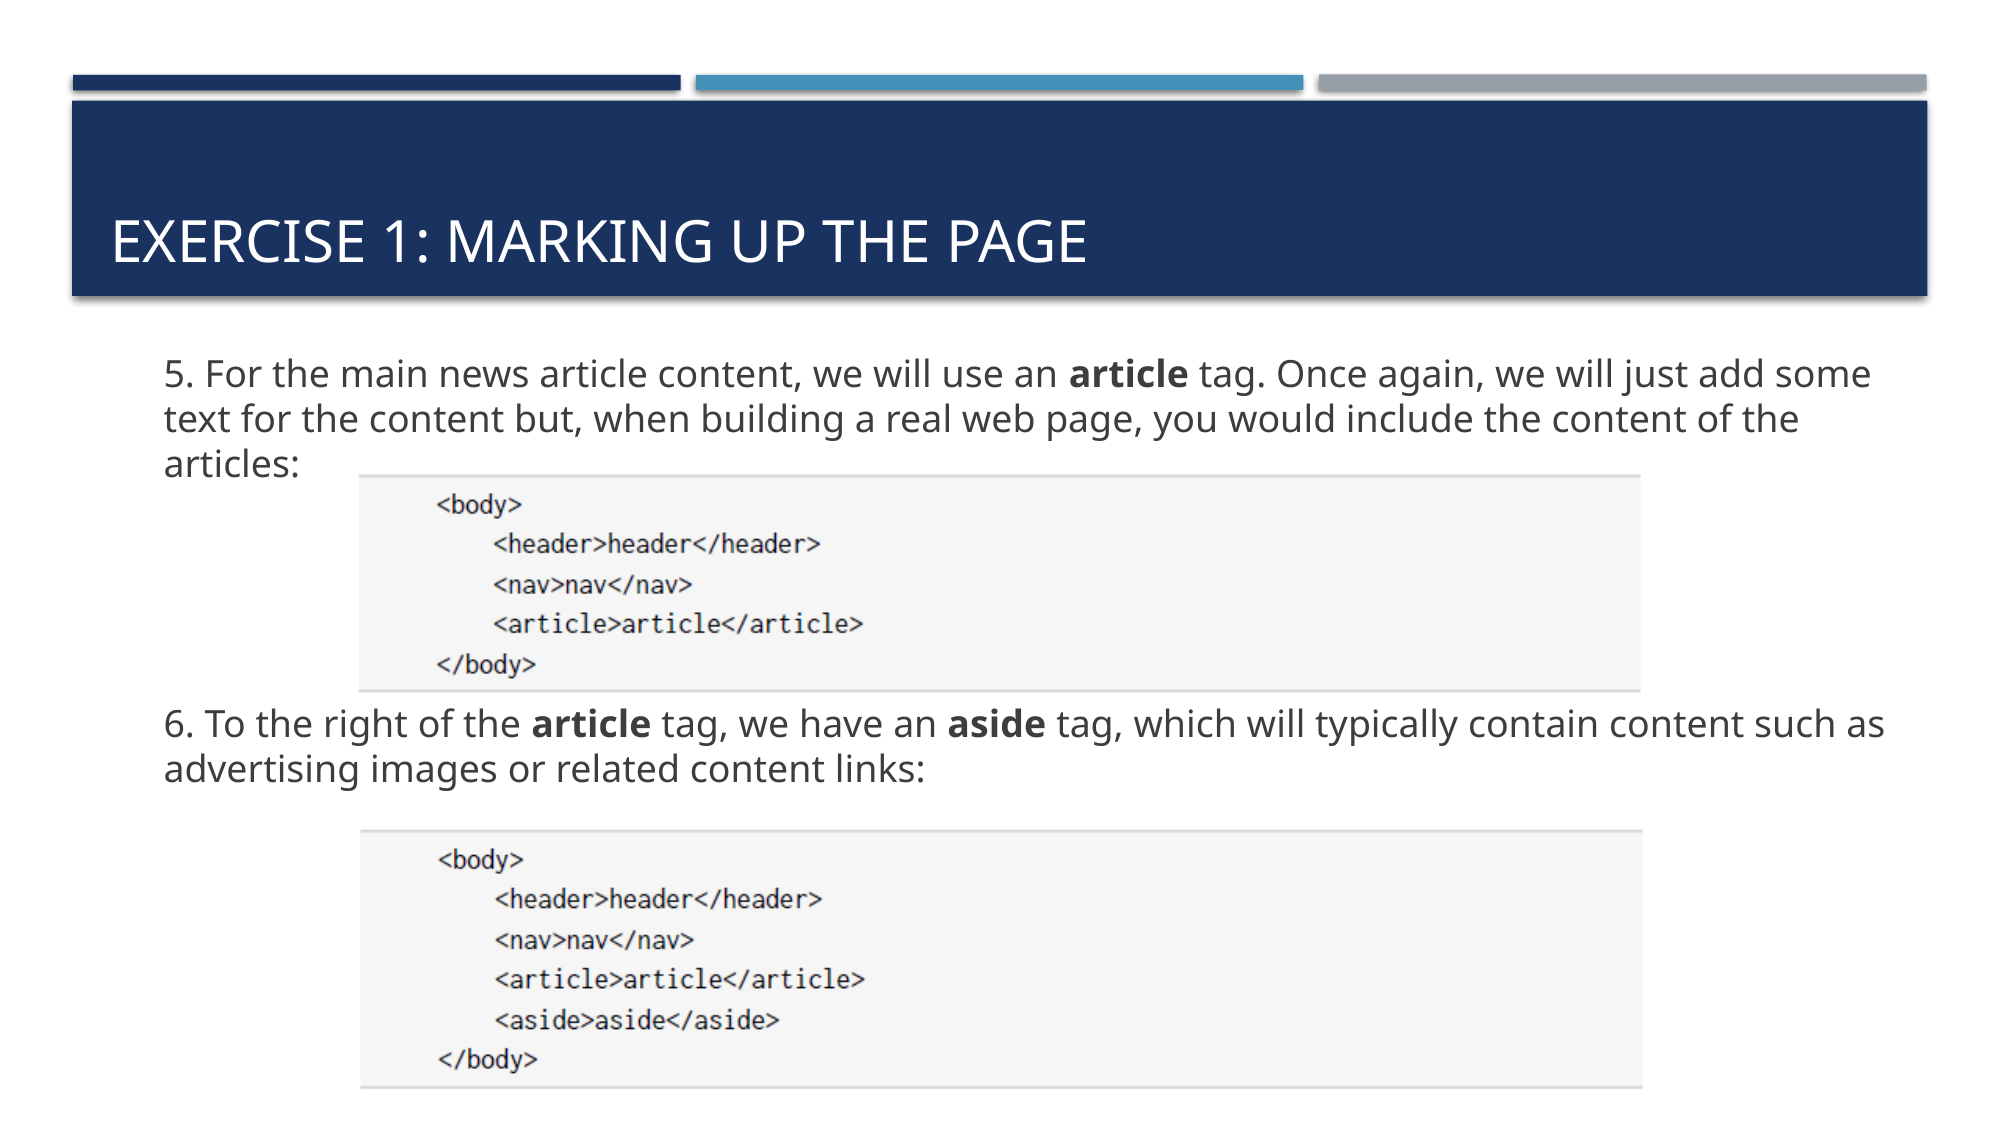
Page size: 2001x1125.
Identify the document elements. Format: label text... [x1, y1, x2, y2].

picture [355, 822, 1646, 1094]
list 5. For the main news article content, we will use an article tag. Once again, we will just add some text for the content but, when building a real web page, you would include the content of the articles: 6. To the right of the article tag, we have an aside tag, which will typically contain content such as advertising images or related content links: [95, 342, 1905, 1077]
picture [355, 466, 1645, 699]
title Exercise 1: Marking up the Page [95, 115, 1905, 282]
